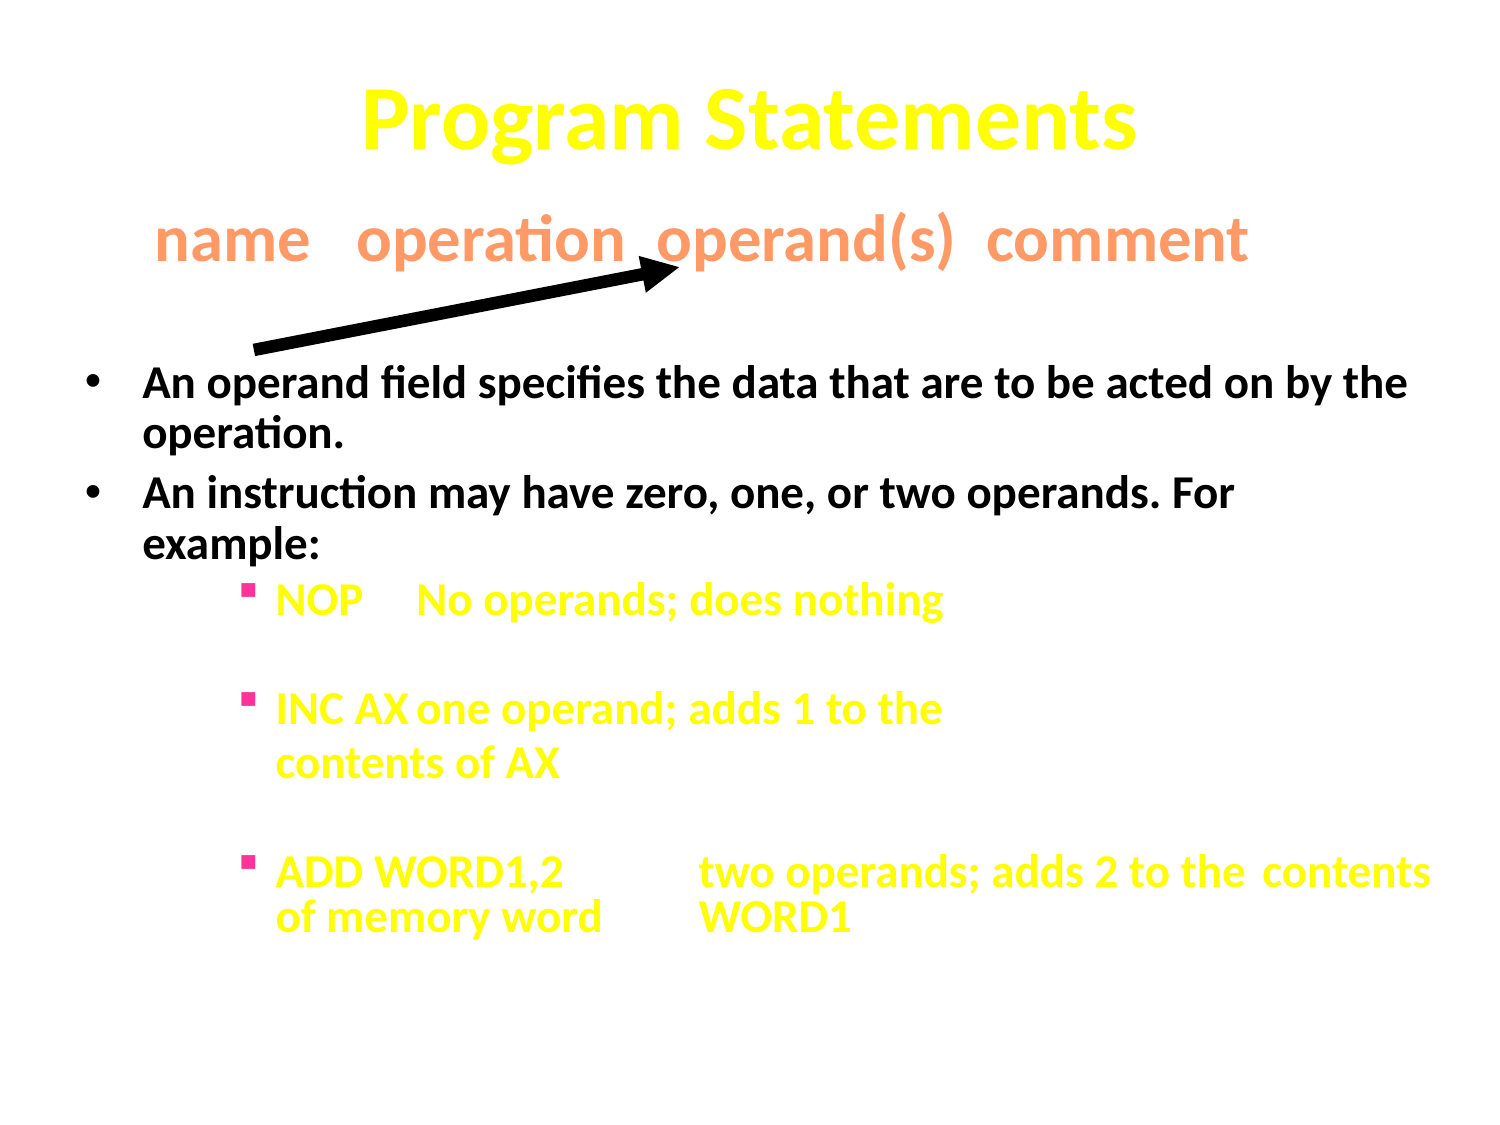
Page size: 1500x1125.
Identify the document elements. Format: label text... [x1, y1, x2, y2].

title Program Statements [75, 19, 1425, 207]
text_box name operation operand(s) comment [140, 187, 1267, 283]
list An operand field specifies the data that are to be acted on by the operation. An instruction may have zero, one, or two operands. For example: NOP No operands; does nothing INC AX one operand; adds 1 to the contents of AX ADD WORD1,2 two operands; adds 2 to the contents of memory word WORD1 [70, 350, 1447, 953]
text_box [253, 263, 680, 351]
